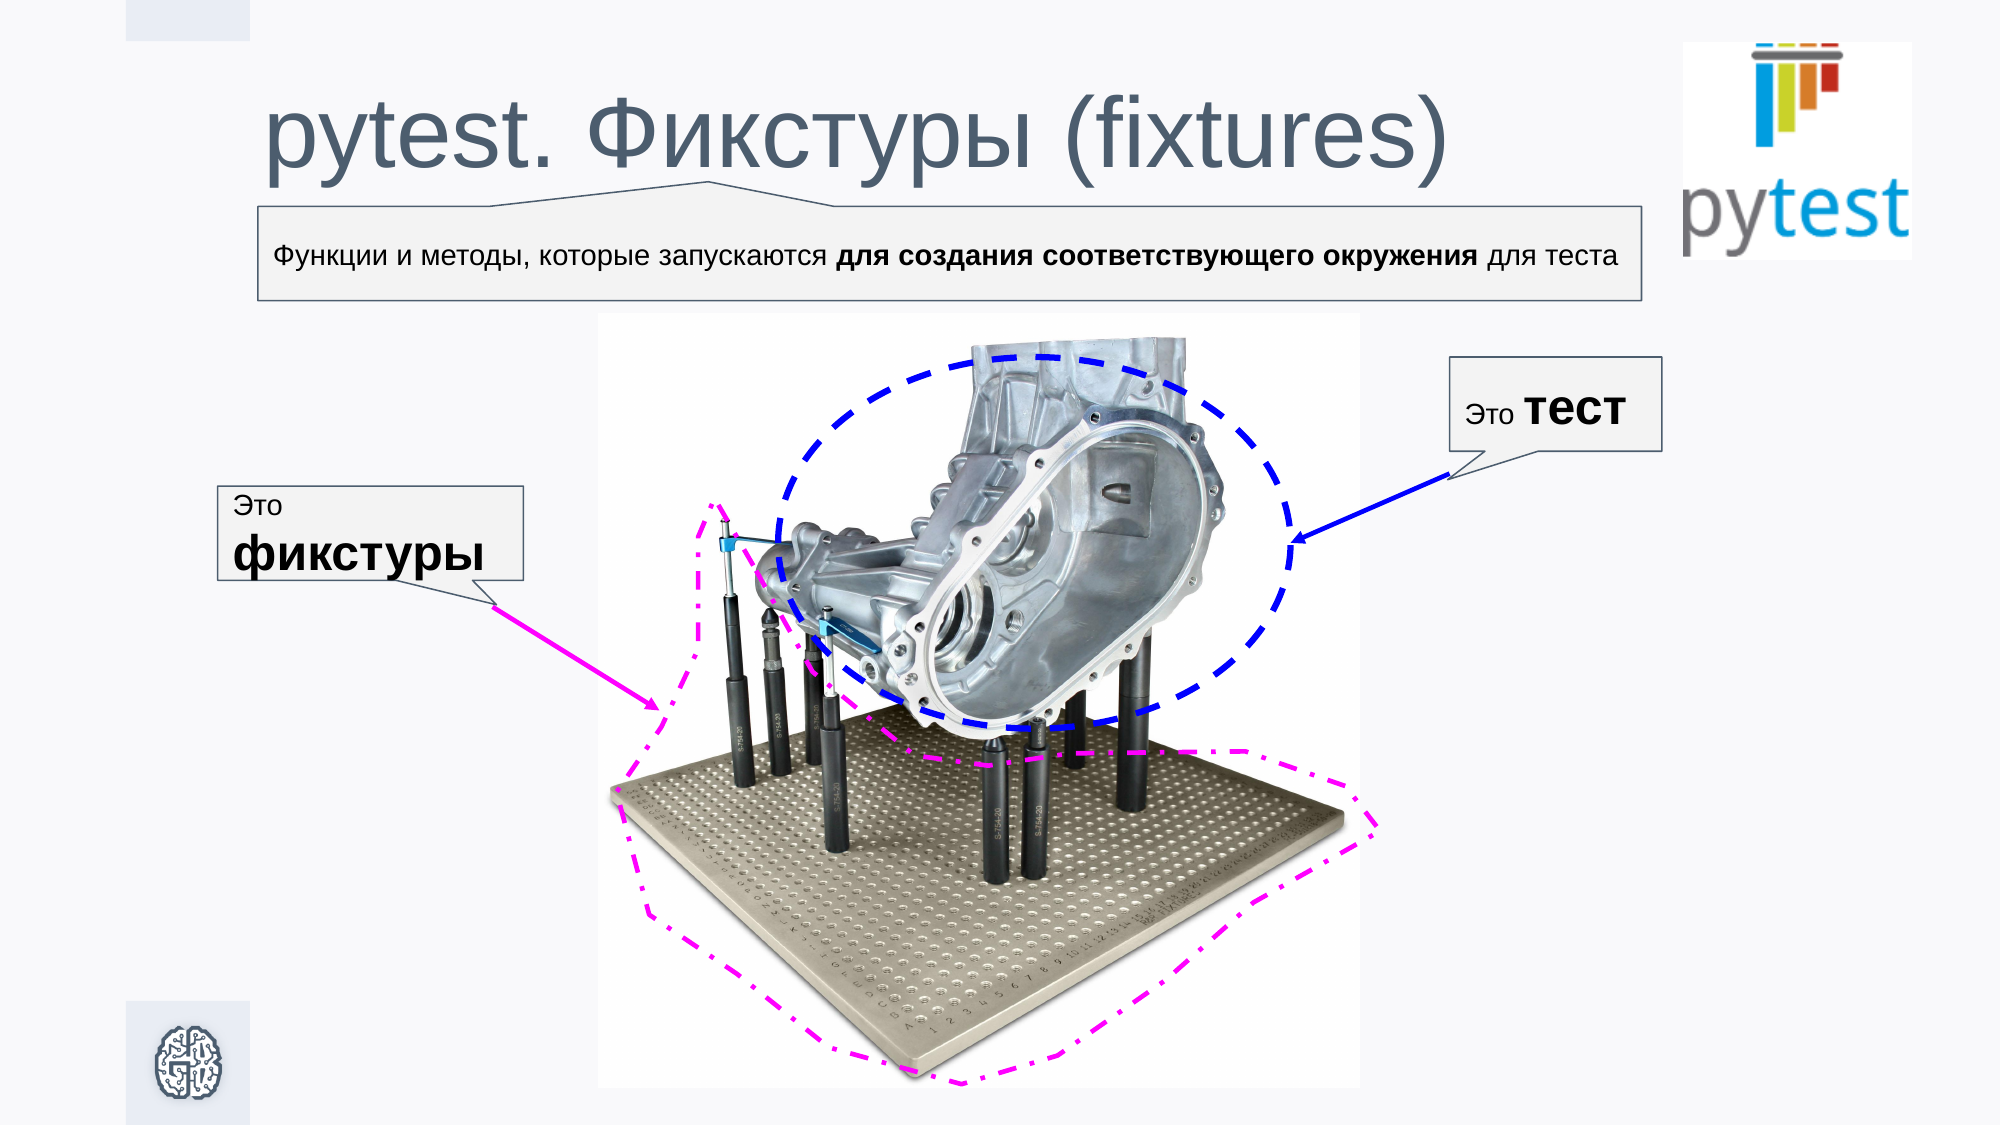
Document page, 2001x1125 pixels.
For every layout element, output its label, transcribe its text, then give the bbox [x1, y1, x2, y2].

text_box Это тест [1449, 356, 1662, 478]
text_box Это фикстуры [217, 486, 524, 605]
text_box Функции и методы, которые запускаются для создания соответствующего окружения для теста [257, 181, 1642, 301]
picture [144, 1016, 232, 1110]
text_box [1364, 810, 1381, 841]
title pytest. Фикстуры (fixtures) [248, 11, 1851, 260]
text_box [492, 606, 660, 711]
picture [1683, 41, 1912, 260]
picture [598, 313, 1360, 1088]
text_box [1290, 473, 1450, 544]
